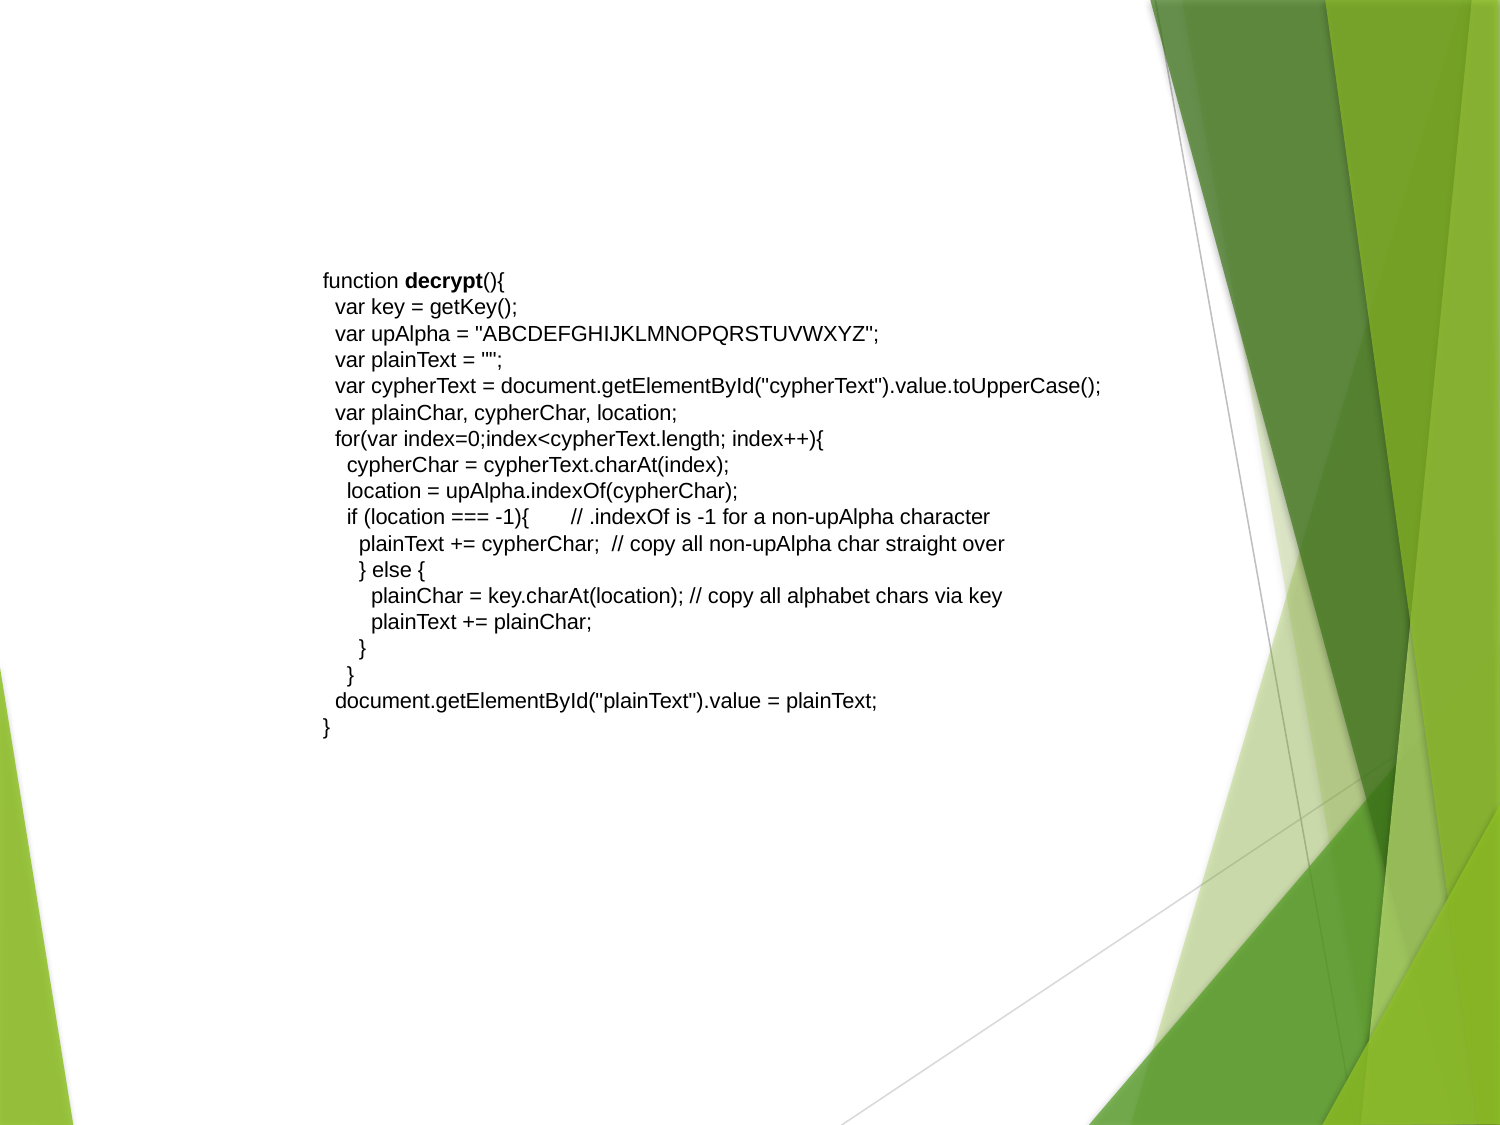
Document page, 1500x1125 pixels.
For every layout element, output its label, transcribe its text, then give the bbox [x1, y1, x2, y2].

text_box function decrypt(){ var key = getKey(); var upAlpha = "ABCDEFGHIJKLMNOPQRSTUVWXYZ"; var plainText = ""; var cypherText = document.getElementById("cypherText").value.toUpperCase(); var plainChar, cypherChar, location; for(var index=0;index<cypherText.length; index++){ cypherChar = cypherText.charAt(index); location = upAlpha.indexOf(cypherChar); if (location === -1){ // .indexOf is -1 for a non-upAlpha character plainText += cypherChar; // copy all non-upAlpha char straight over } else { plainChar = key.charAt(location); // copy all alphabet chars via key plainText += plainChar; } } document.getElementById("plainText").value = plainText; } [308, 259, 1335, 747]
